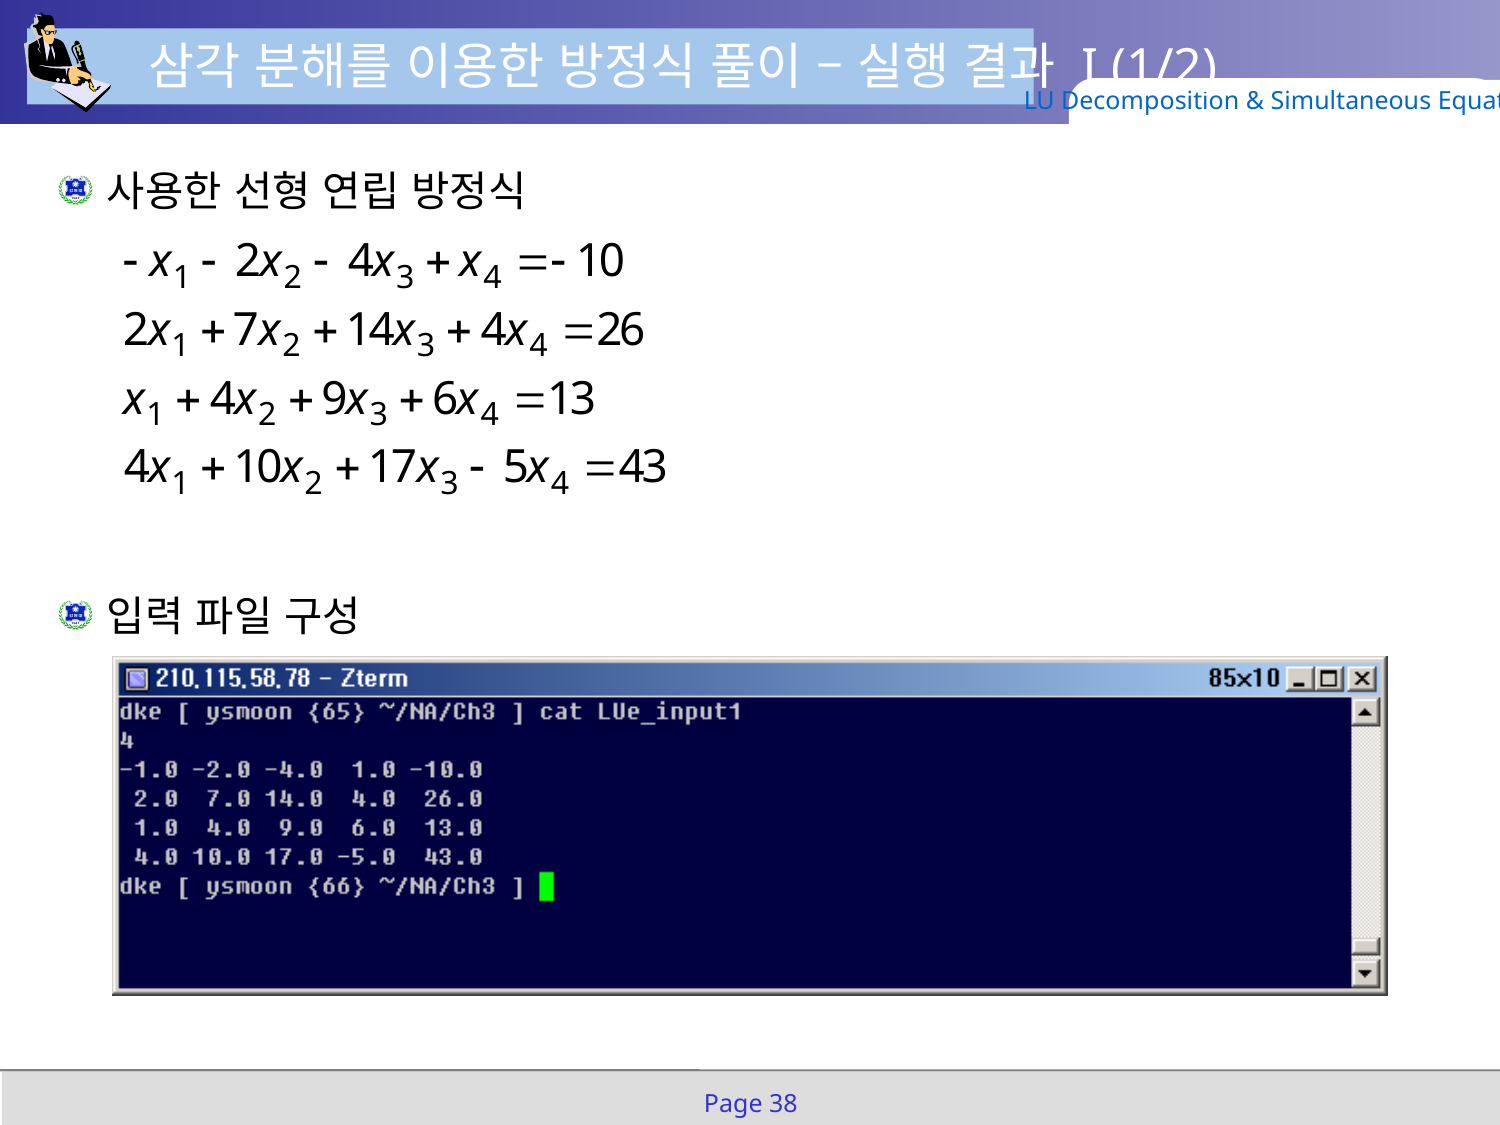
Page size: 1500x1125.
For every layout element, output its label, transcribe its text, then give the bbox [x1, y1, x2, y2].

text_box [111, 231, 680, 507]
text_box LU Decomposition & Simultaneous Equation [922, 78, 1500, 120]
picture [111, 656, 1389, 997]
text_box 입력 파일 구성 [53, 574, 1459, 646]
slide_number Page 38 [682, 1079, 819, 1124]
picture [58, 600, 93, 630]
picture [58, 175, 93, 205]
text_box 사용한 선형 연립 방정식 [53, 148, 1459, 221]
text_box 삼각 분해를 이용한 방정식 풀이 – 실행 결과 I (1/2) [133, 26, 1341, 102]
